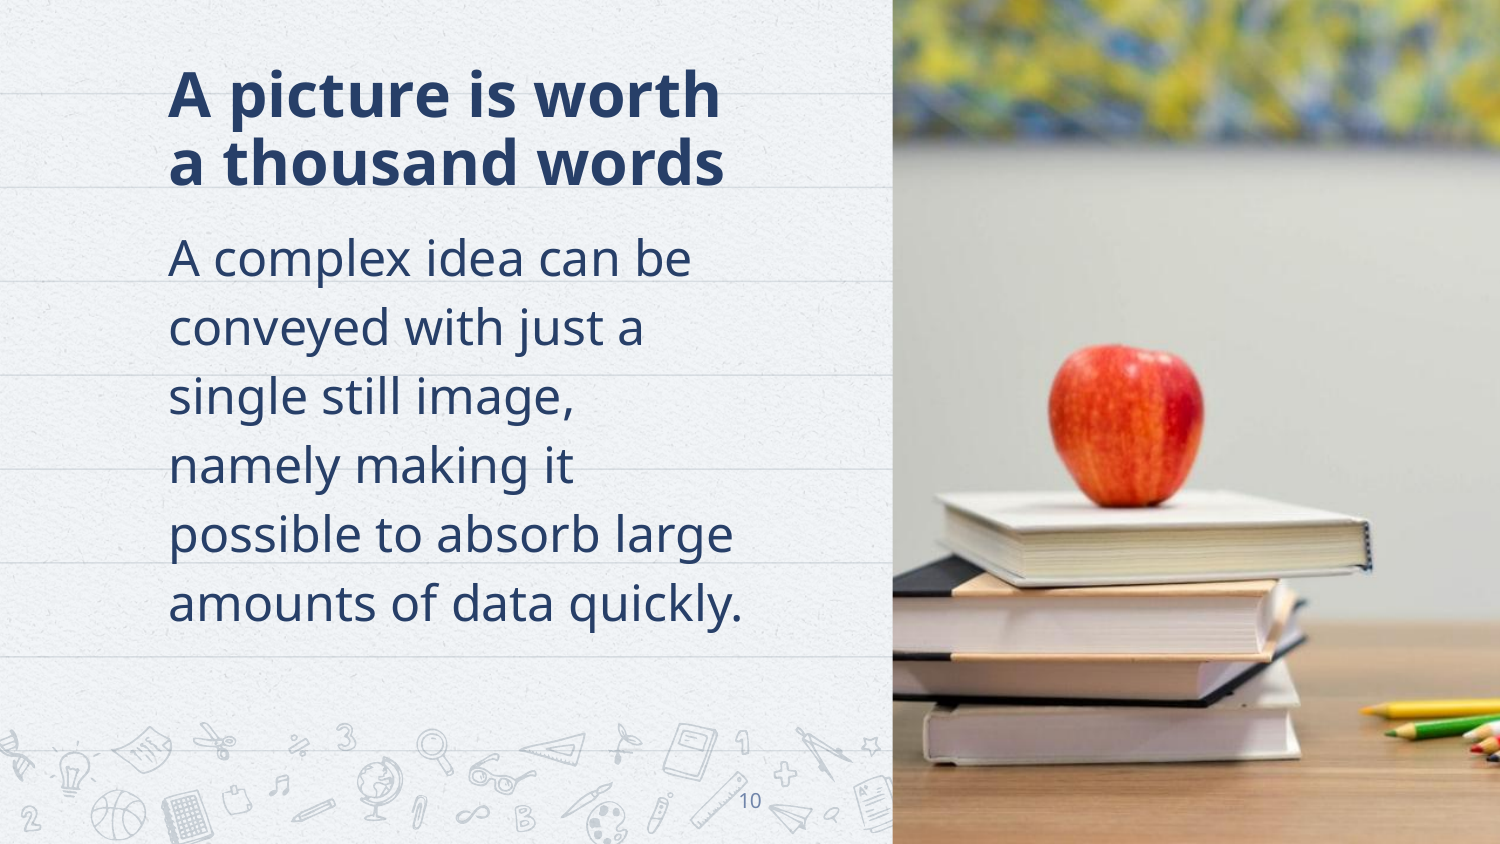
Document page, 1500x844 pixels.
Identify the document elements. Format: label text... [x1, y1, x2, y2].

picture [0, 0, 1500, 844]
title A picture is worth a thousand words [168, 68, 751, 199]
list A complex idea can be conveyed with just a single still image, namely making it possible to absorb large amounts of data quickly. [168, 217, 751, 658]
slide_number ‹#› [705, 779, 795, 825]
